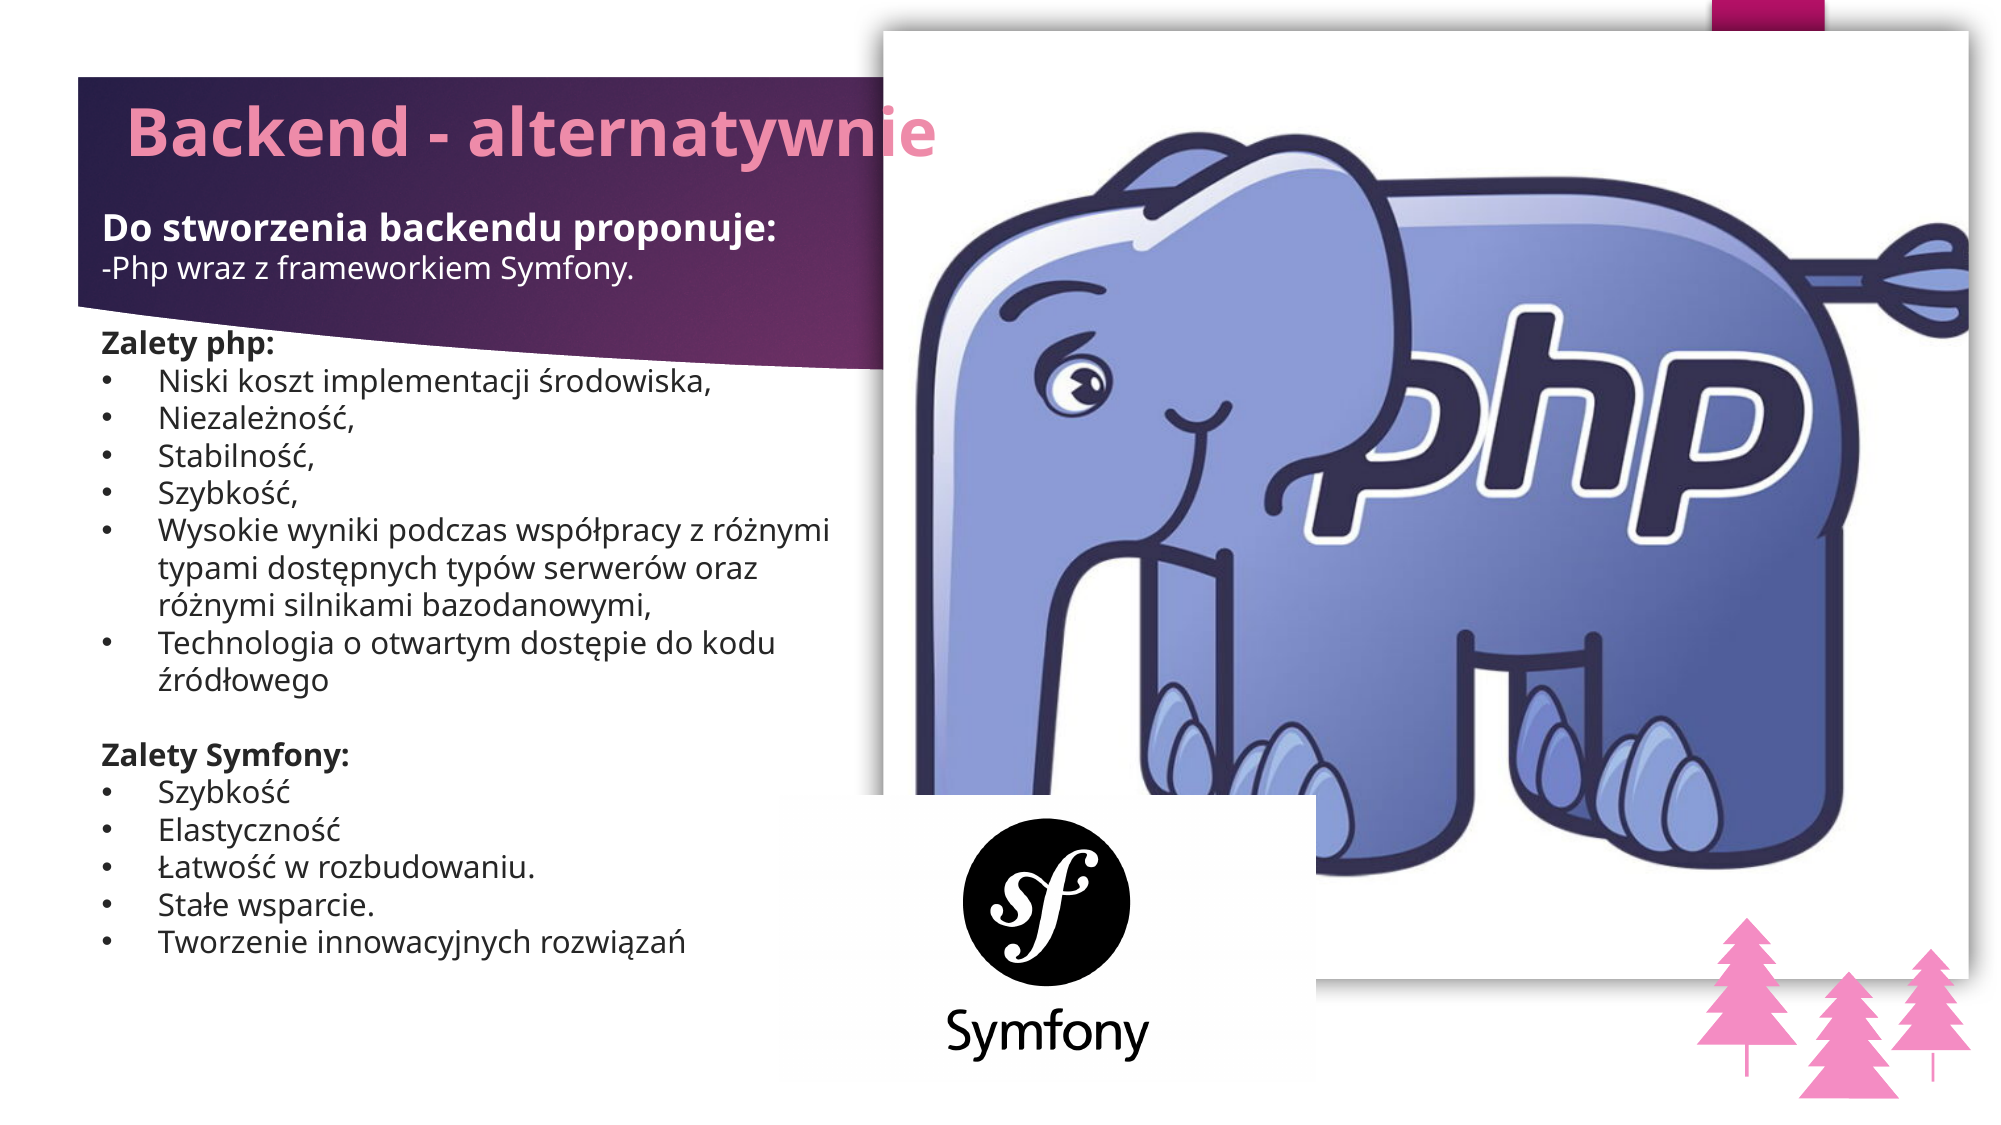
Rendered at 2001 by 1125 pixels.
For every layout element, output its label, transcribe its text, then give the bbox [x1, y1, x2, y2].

text_box [1848, 988, 1899, 1099]
text_box [1890, 988, 1972, 1051]
text_box [1696, 988, 1746, 1045]
text_box [1798, 988, 1848, 1099]
text_box [1745, 1045, 1749, 1077]
text_box Do stworzenia backendu proponuje: -Php wraz z frameworkiem Symfony. Zalety php: Niski koszt implementacji środowiska, Niezależność, Stabilność, Szybkość, Wysokie wyniki podczas współpracy z różnymi typami dostępnych typów serwerów oraz różnymi silnikami bazodanowymi, Technologia o otwartym dostępie do kodu źródłowego Zalety Symfony: Szybkość Elastyczność Łatwość w rozbudowaniu. Stałe wsparcie. Tworzenie innowacyjnych rozwiązań [86, 196, 860, 968]
text_box Backend - alternatywnie [111, 82, 877, 178]
text_box [1931, 1052, 1935, 1082]
picture [779, 31, 1969, 1082]
text_box [1746, 988, 1797, 1045]
